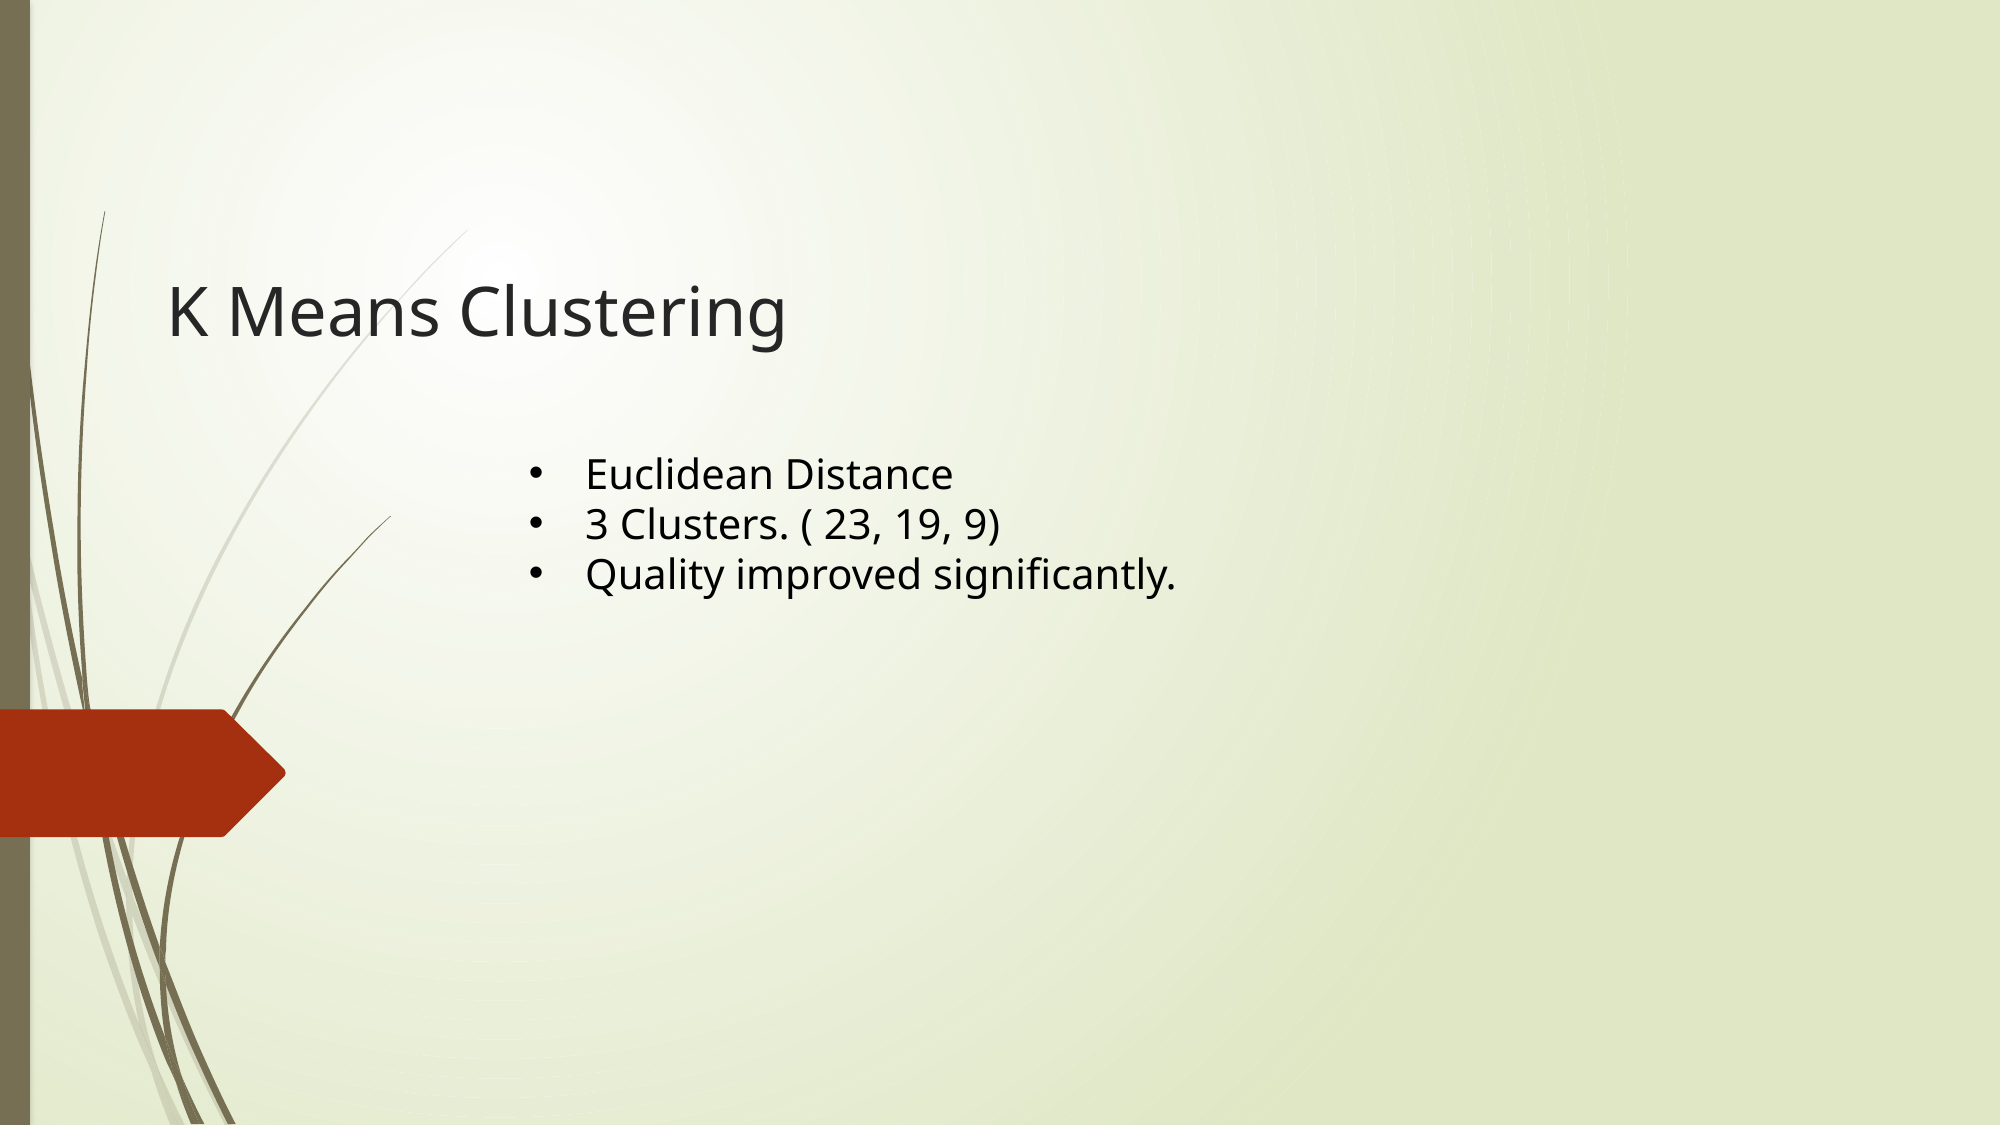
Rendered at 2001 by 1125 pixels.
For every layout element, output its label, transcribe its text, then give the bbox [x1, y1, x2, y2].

text_box Euclidean Distance 3 Clusters. ( 23, 19, 9) Quality improved significantly. [439, 440, 1731, 655]
title K Means Clustering [151, 259, 1474, 441]
